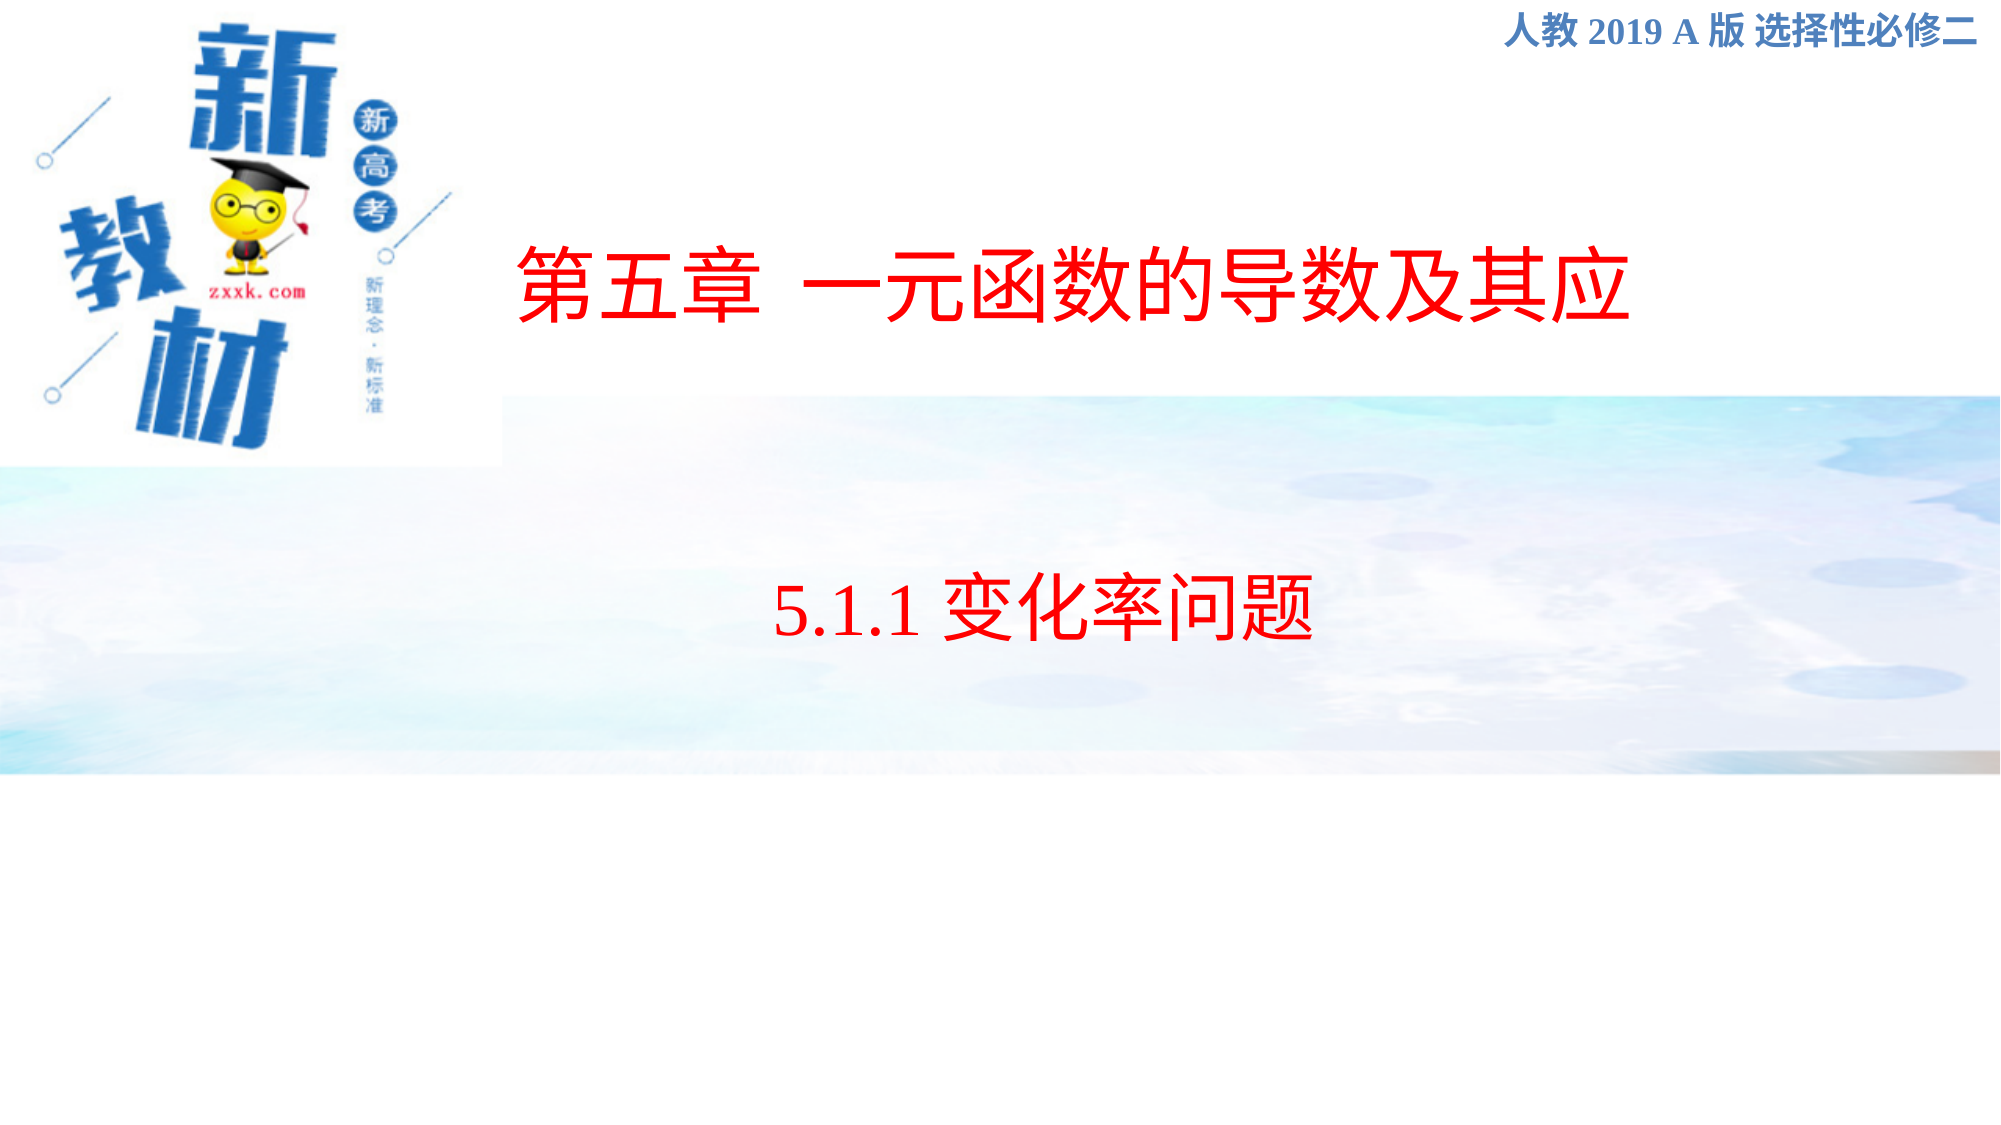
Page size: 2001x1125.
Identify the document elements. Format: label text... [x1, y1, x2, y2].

text_box 第五章 一元函数的导数及其应 [498, 226, 1745, 641]
picture [0, 0, 2001, 1125]
text_box 5.1.1变化率问题 [758, 507, 2000, 658]
text_box 人教2019 A版 选择性必修二 [1489, 0, 2000, 60]
